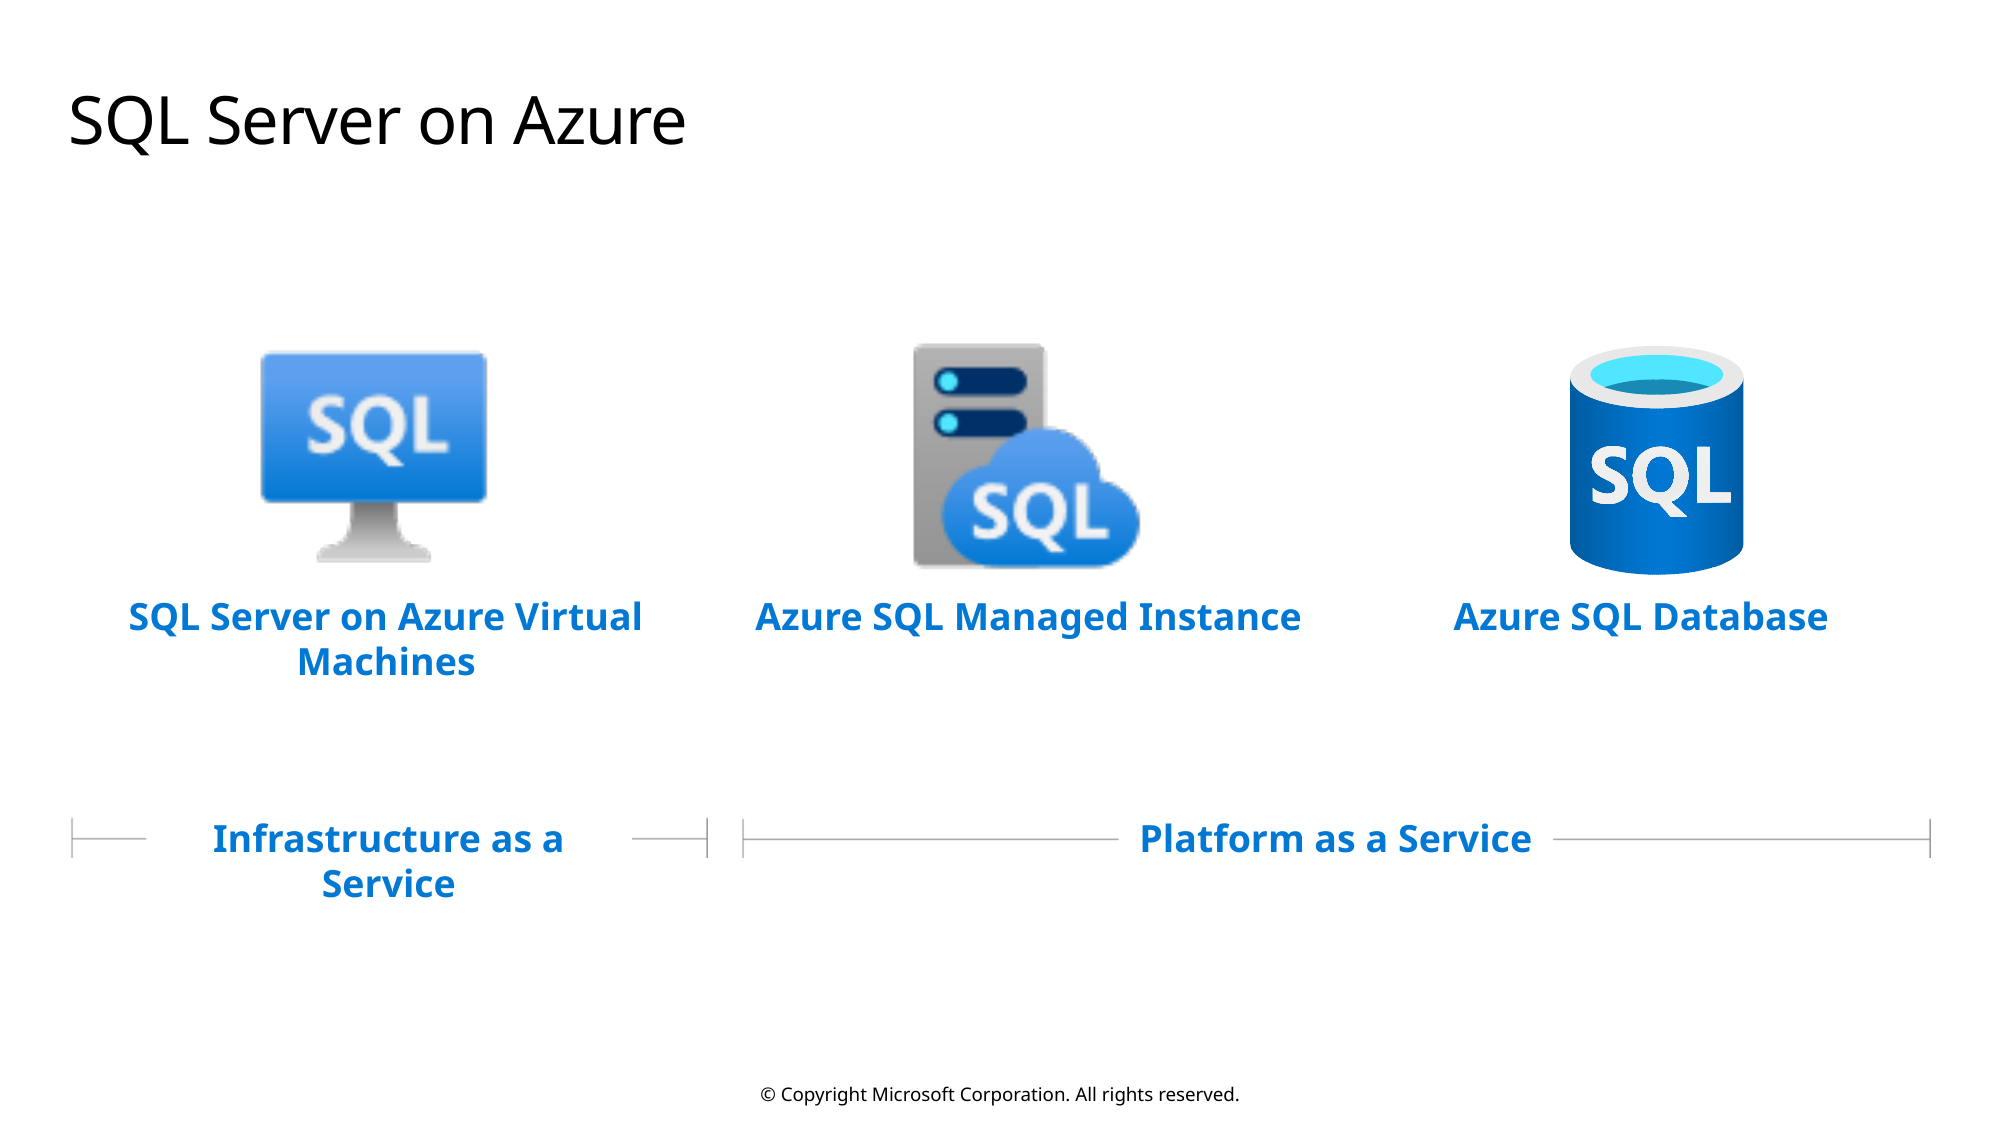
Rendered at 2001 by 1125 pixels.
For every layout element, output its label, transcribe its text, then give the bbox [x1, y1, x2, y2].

picture [909, 338, 1147, 577]
text_box SQL Server on Azure Virtual Machines [68, 593, 704, 684]
title SQL Server on Azure [68, 72, 1930, 184]
picture [256, 338, 494, 577]
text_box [740, 807, 1932, 869]
text_box Azure SQL Managed Instance [741, 593, 1317, 639]
picture [1562, 338, 1748, 577]
text_box Azure SQL Database [1353, 593, 1930, 639]
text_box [70, 807, 708, 869]
